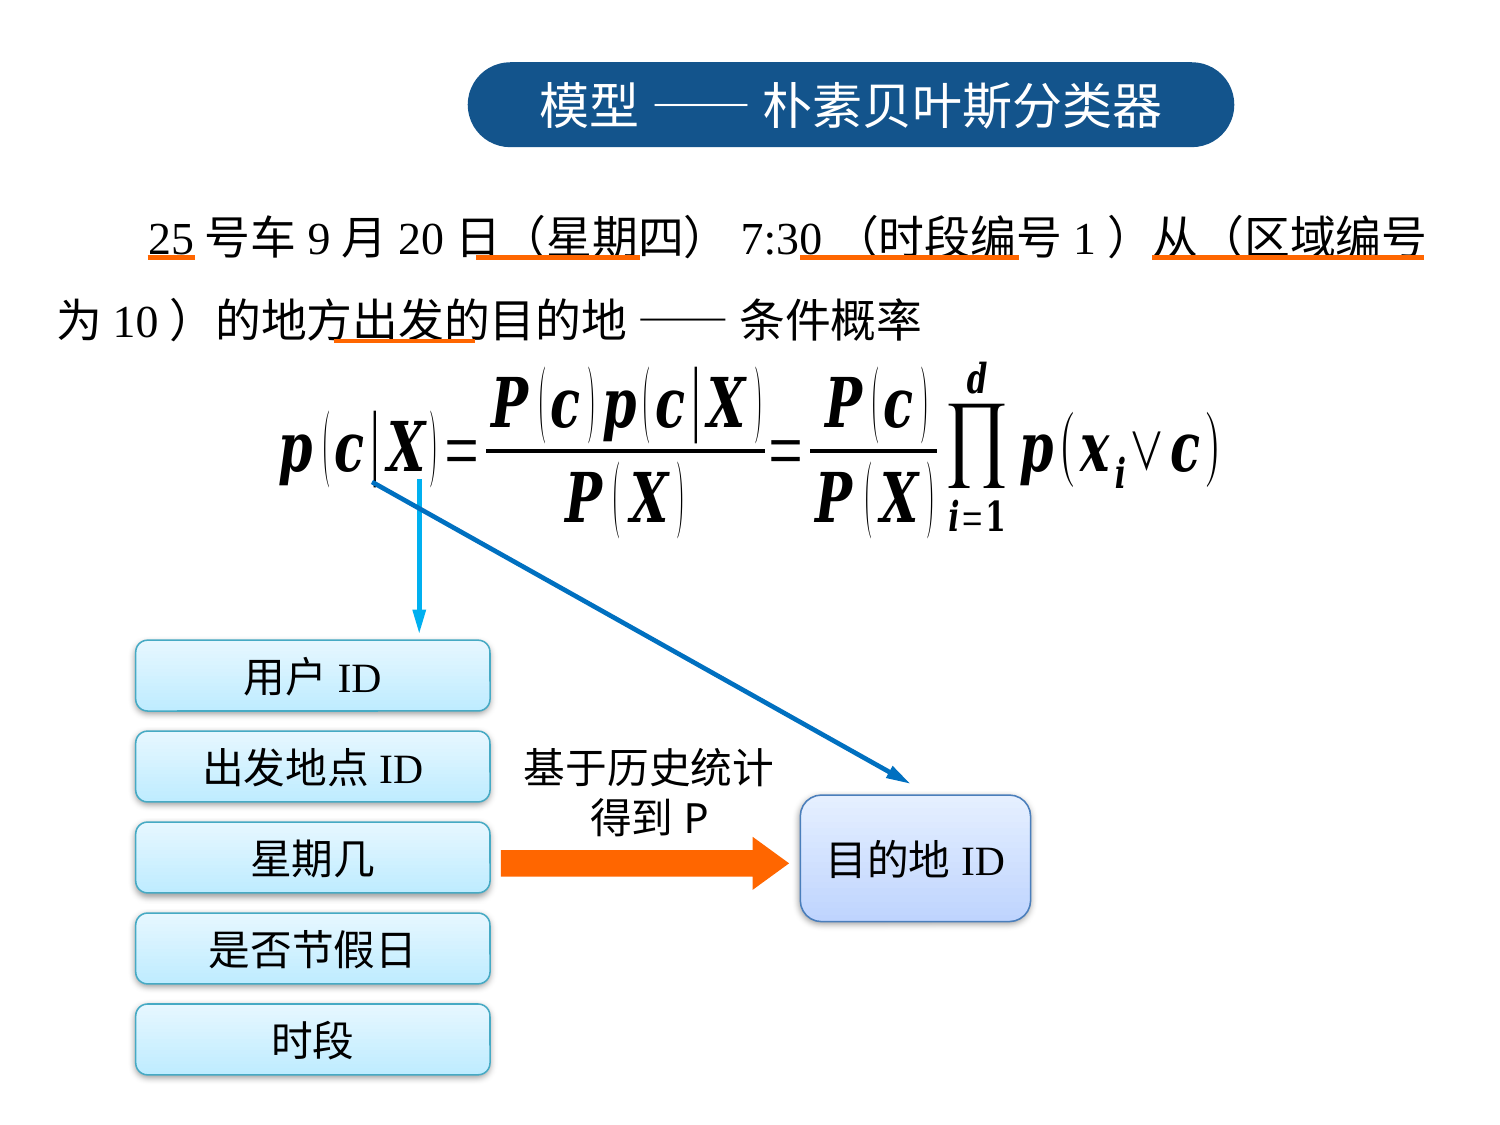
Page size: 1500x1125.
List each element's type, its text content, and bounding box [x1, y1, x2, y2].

text_box 25号车9月20日（星期四）7:30（时段编号1）从（区域编号为10）的地方出发的目的地 —— 条件概率 [41, 174, 1459, 354]
text_box 是否节假日 [134, 912, 491, 985]
text_box 星期几 [134, 821, 491, 894]
text_box 时段 [134, 1003, 491, 1076]
text_box 出发地点ID [134, 730, 491, 803]
text_box 目的地ID [799, 794, 1032, 923]
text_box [371, 481, 910, 784]
text_box 基于历史统计得到P [505, 792, 794, 850]
text_box 用户ID [134, 639, 366, 712]
text_box [498, 847, 792, 892]
text_box 模型 —— 朴素贝叶斯分类器 [467, 62, 1235, 148]
